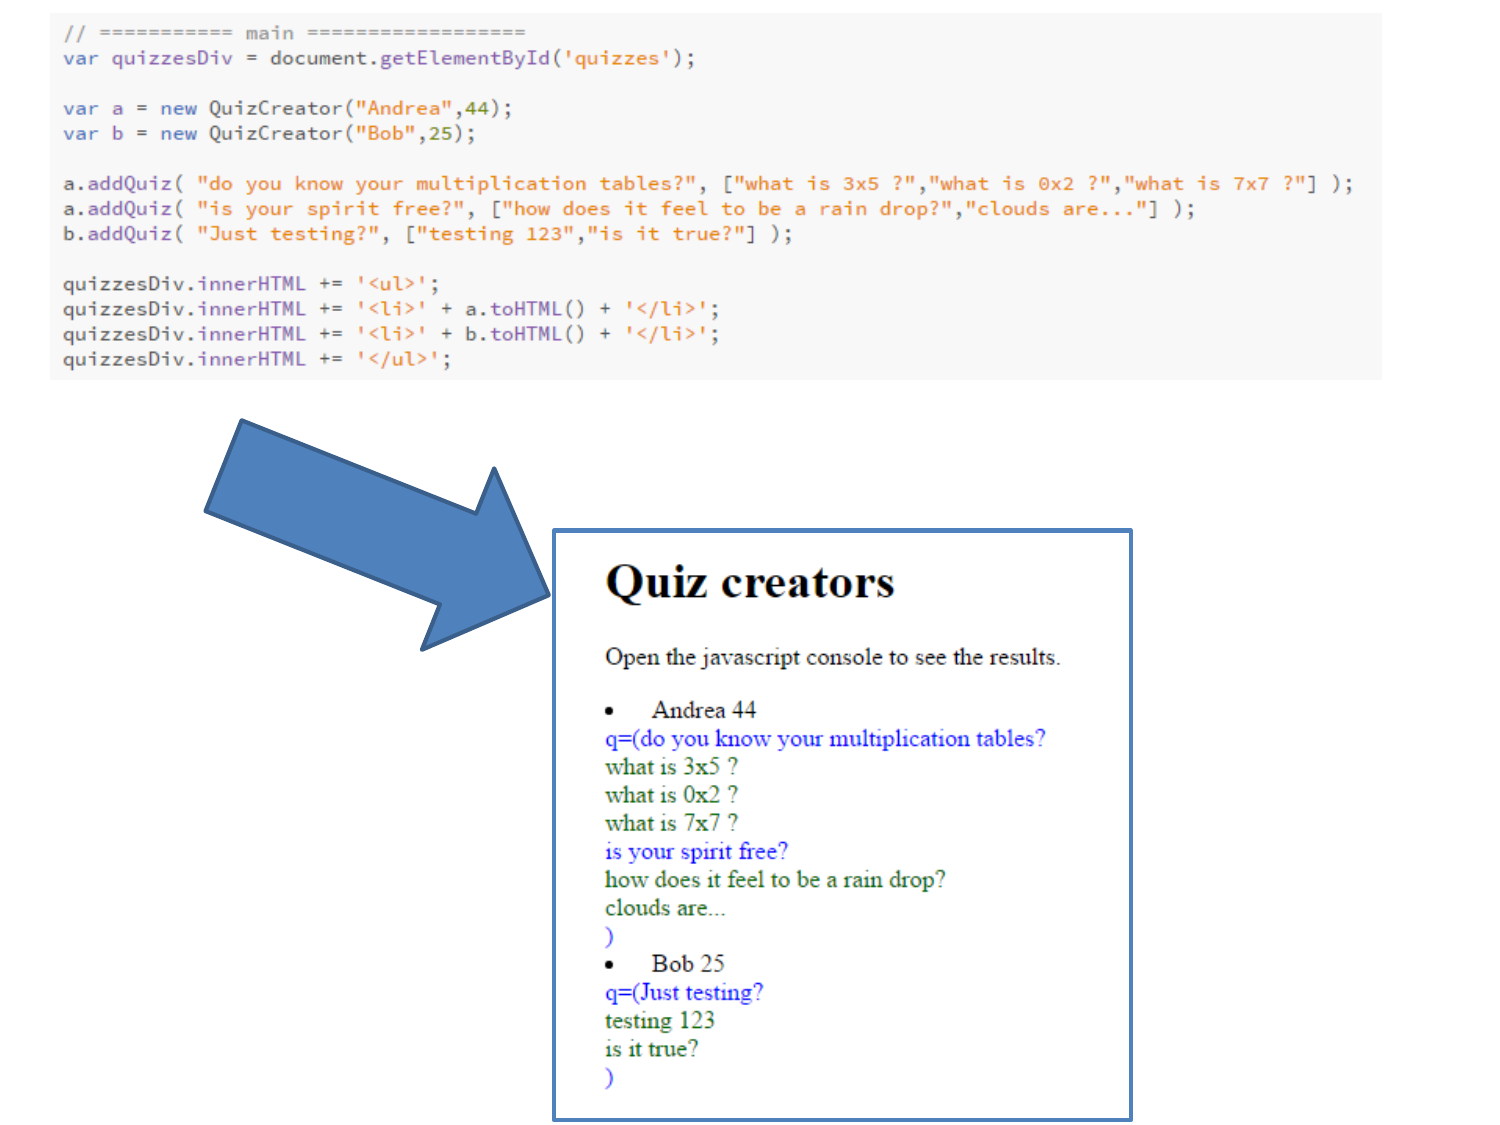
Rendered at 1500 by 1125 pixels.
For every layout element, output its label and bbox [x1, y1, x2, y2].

text_box [49, 13, 1382, 1121]
